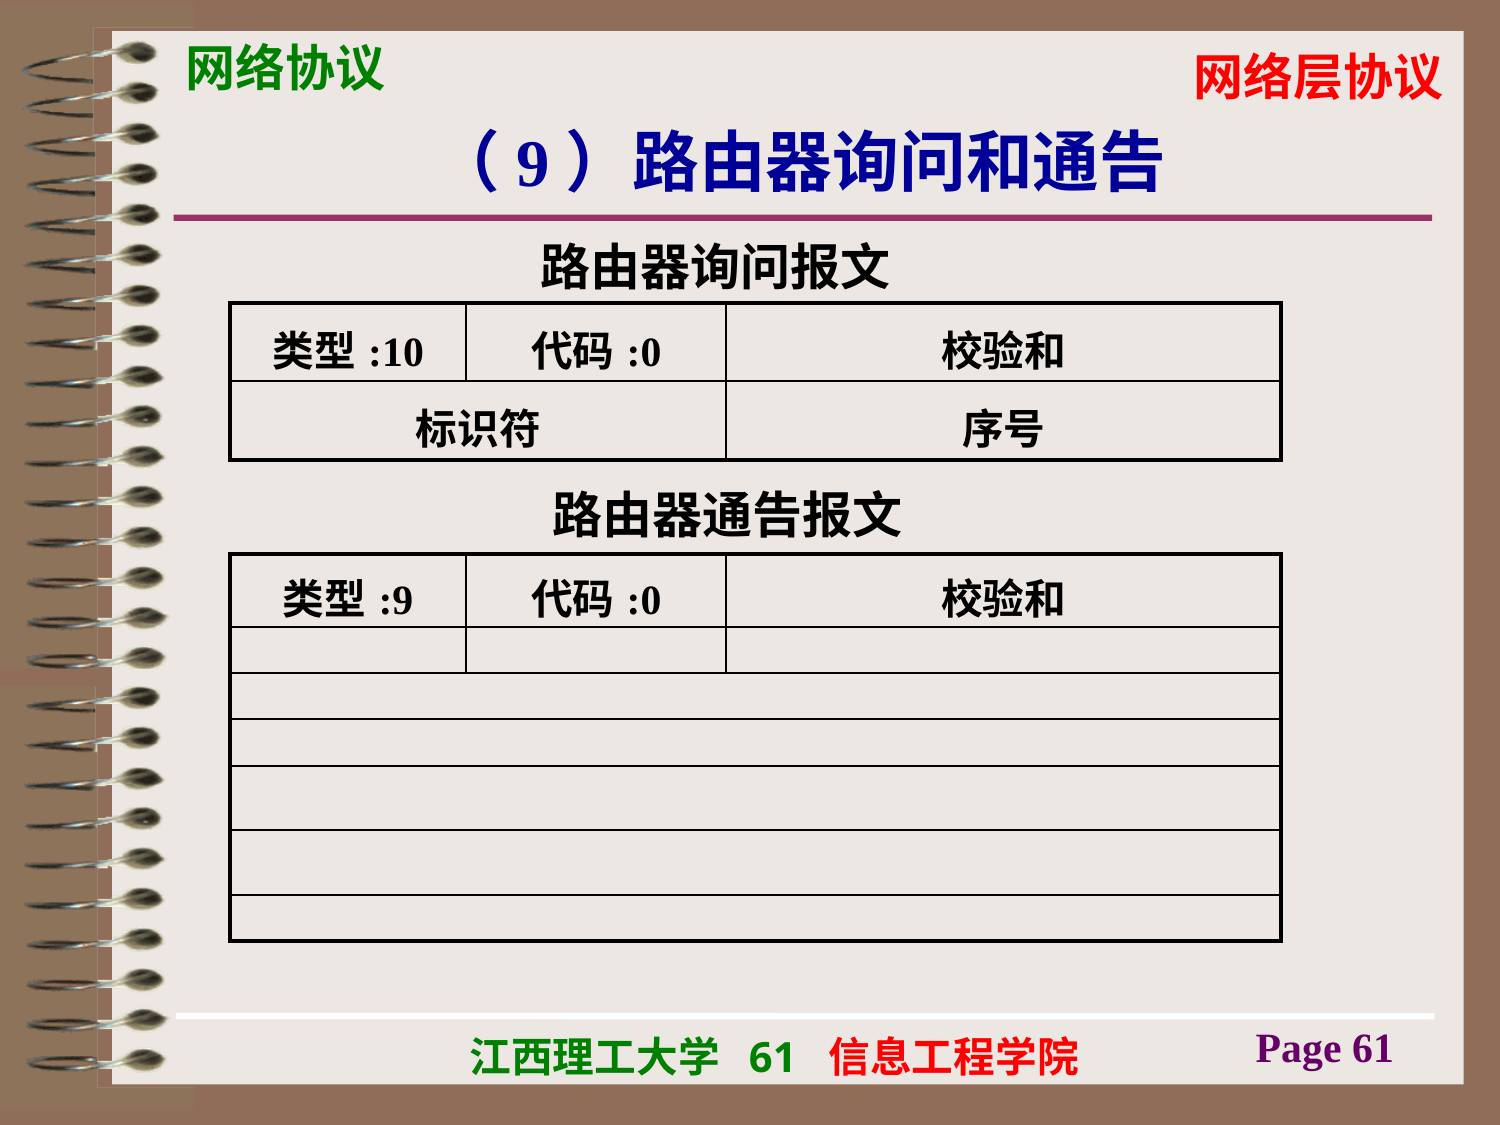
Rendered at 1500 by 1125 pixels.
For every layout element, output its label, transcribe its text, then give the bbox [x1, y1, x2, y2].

table_header 校验和 [727, 305, 1279, 380]
table_header 校验和 [727, 556, 1279, 626]
title （9）路由器询问和通告 [174, 112, 1426, 209]
text_box 路由器询问报文 [525, 227, 1081, 303]
table_header 类型:10 [232, 305, 465, 380]
table_cell [467, 628, 725, 672]
text_box 路由器通告报文 [537, 475, 1093, 551]
table_cell [232, 720, 1279, 765]
picture [0, 686, 194, 1109]
table_header 类型:9 [232, 556, 465, 626]
table_cell [232, 767, 1279, 829]
picture [0, 3, 194, 669]
table_cell [232, 628, 465, 672]
table_cell [232, 831, 1279, 894]
table_cell [727, 628, 1279, 672]
table_cell 序号 [727, 382, 1279, 458]
table_cell 标识符 [232, 382, 725, 458]
table_cell [232, 896, 1279, 939]
table_cell [232, 674, 1279, 718]
table_header 代码:0 [467, 305, 725, 380]
slide_number Page 61 [1196, 1013, 1410, 1066]
table_header 代码:0 [467, 556, 725, 626]
